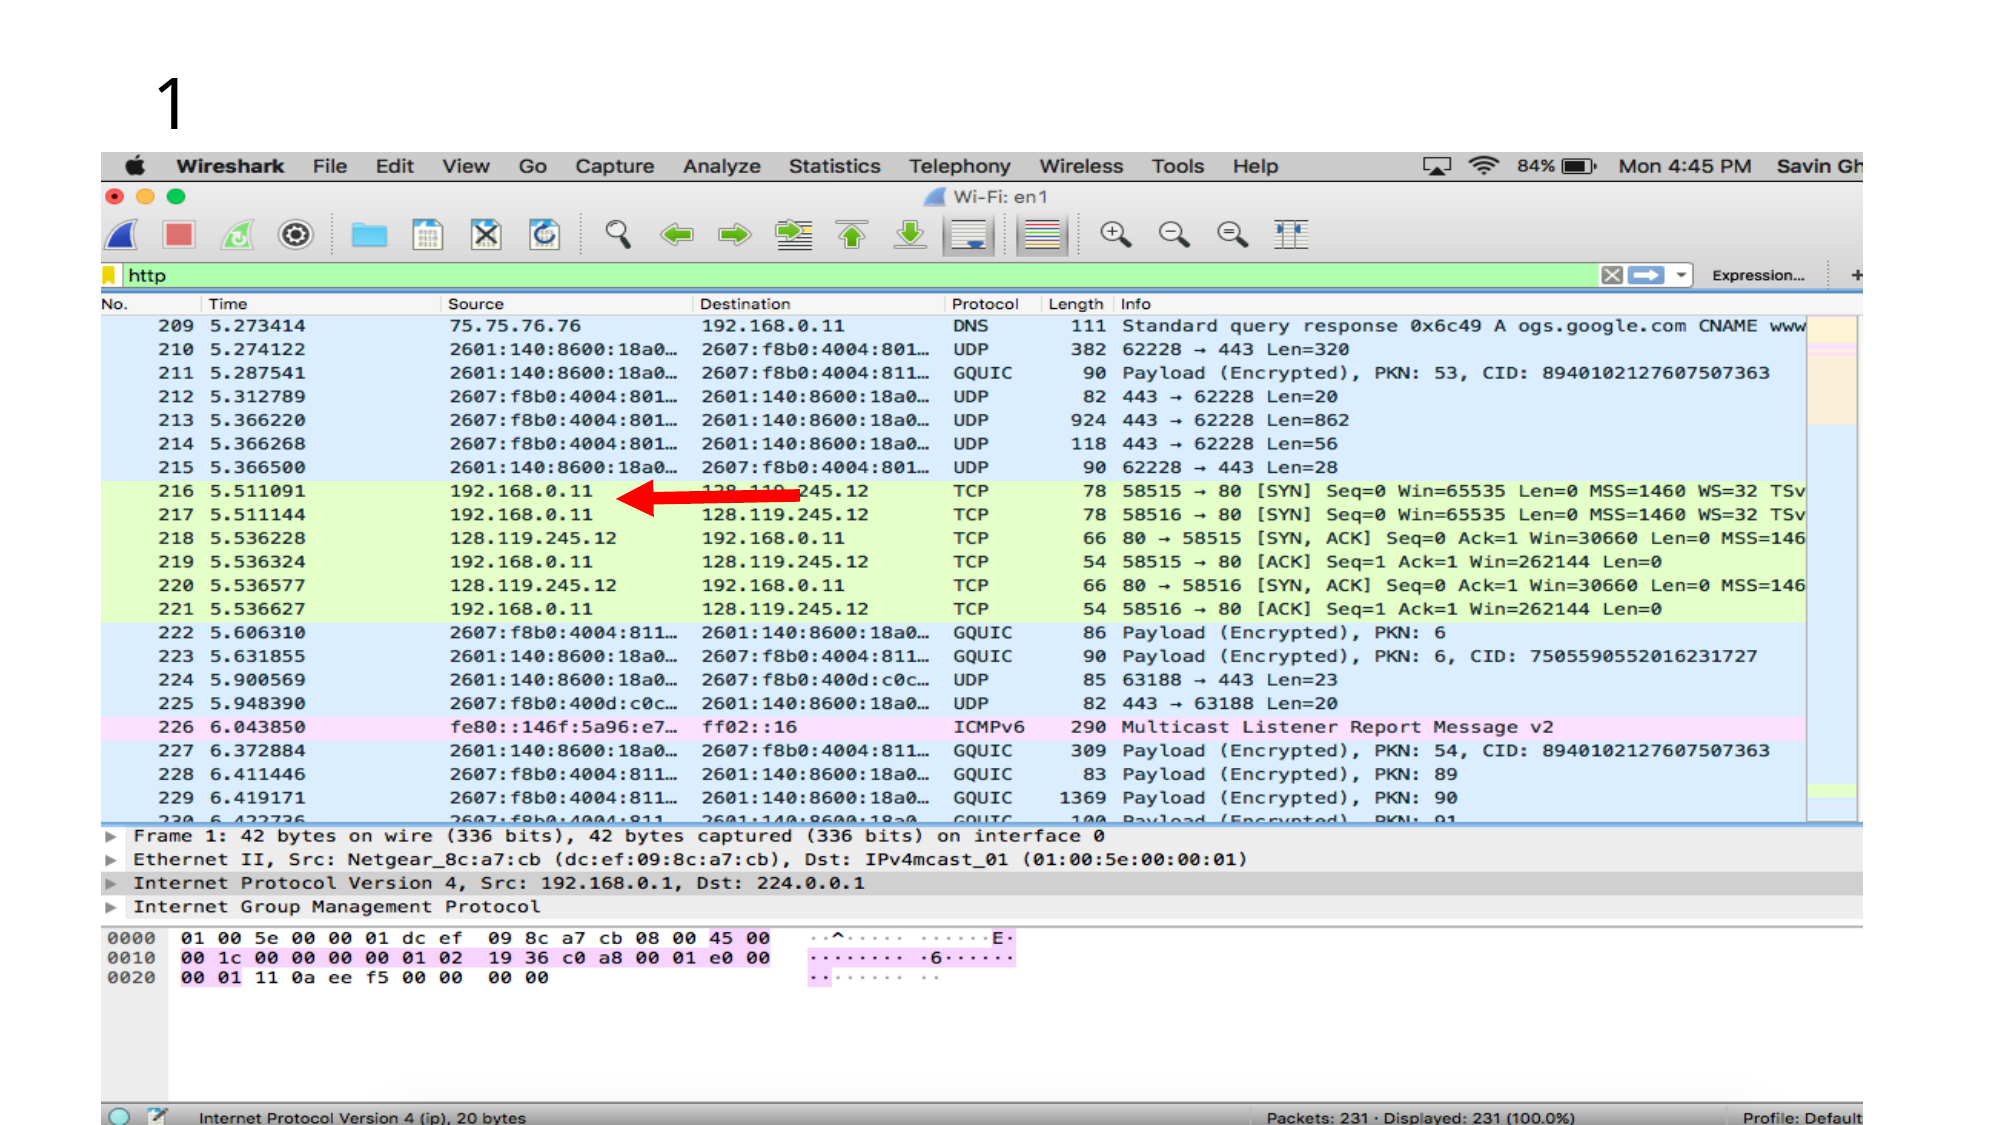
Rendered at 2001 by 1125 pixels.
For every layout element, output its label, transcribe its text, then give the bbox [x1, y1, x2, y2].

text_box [615, 495, 800, 499]
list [101, 152, 1863, 1125]
title 1 [137, 59, 1863, 152]
